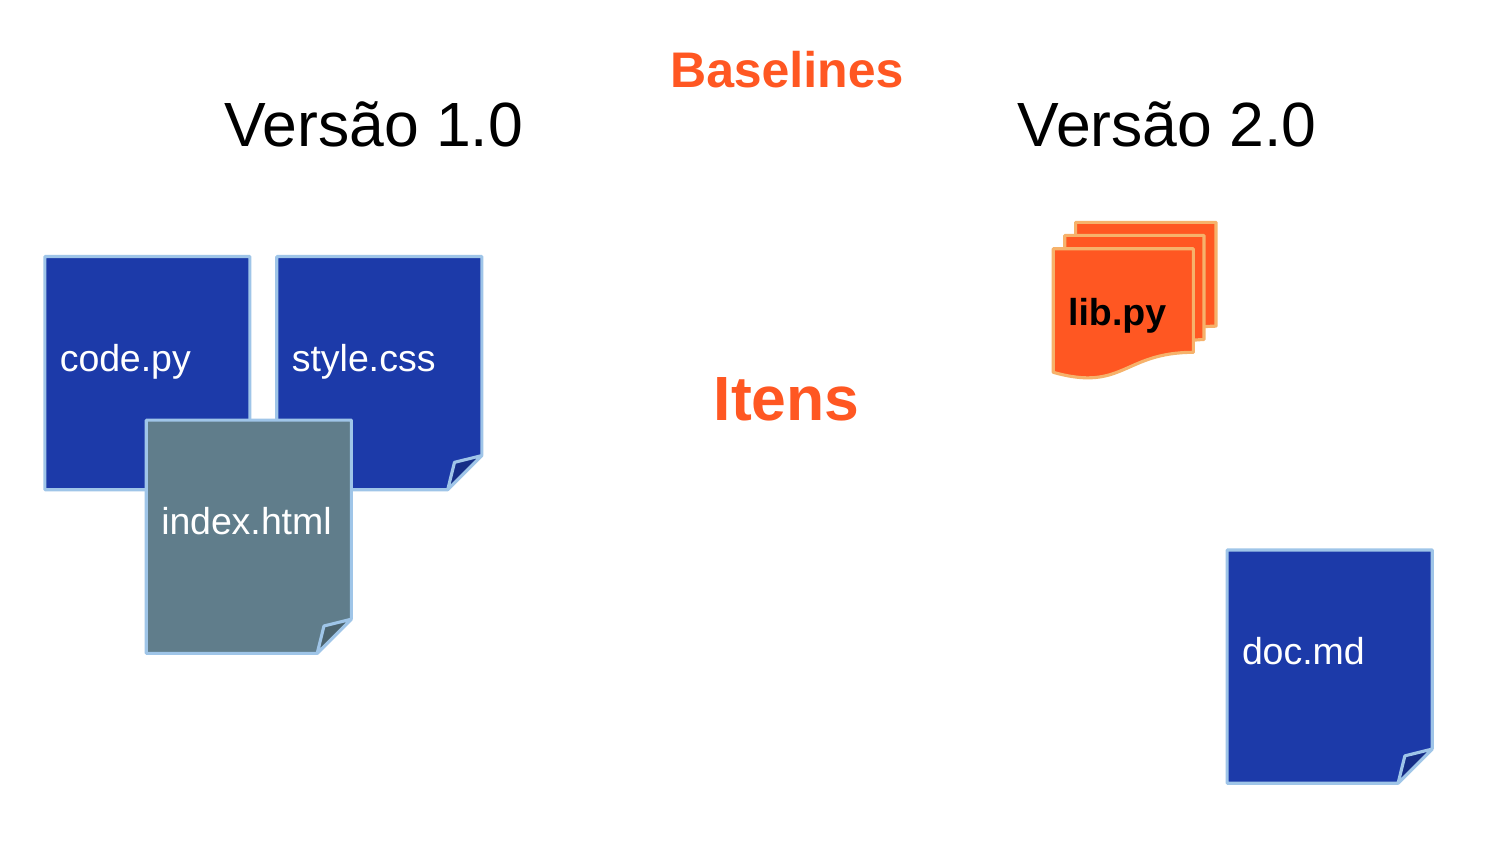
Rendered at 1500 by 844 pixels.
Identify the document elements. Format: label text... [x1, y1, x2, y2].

text_box Versão 2.0 [967, 68, 1367, 168]
text_box Versão 1.0 [174, 68, 574, 168]
text_box code.py [44, 256, 250, 490]
text_box style.css [276, 256, 482, 490]
text_box doc.md [1227, 550, 1433, 784]
text_box index.html [146, 420, 352, 654]
text_box Itens De Configuração [508, 342, 1066, 501]
text_box Baselines [605, 22, 968, 122]
text_box lib.py [1053, 222, 1217, 378]
